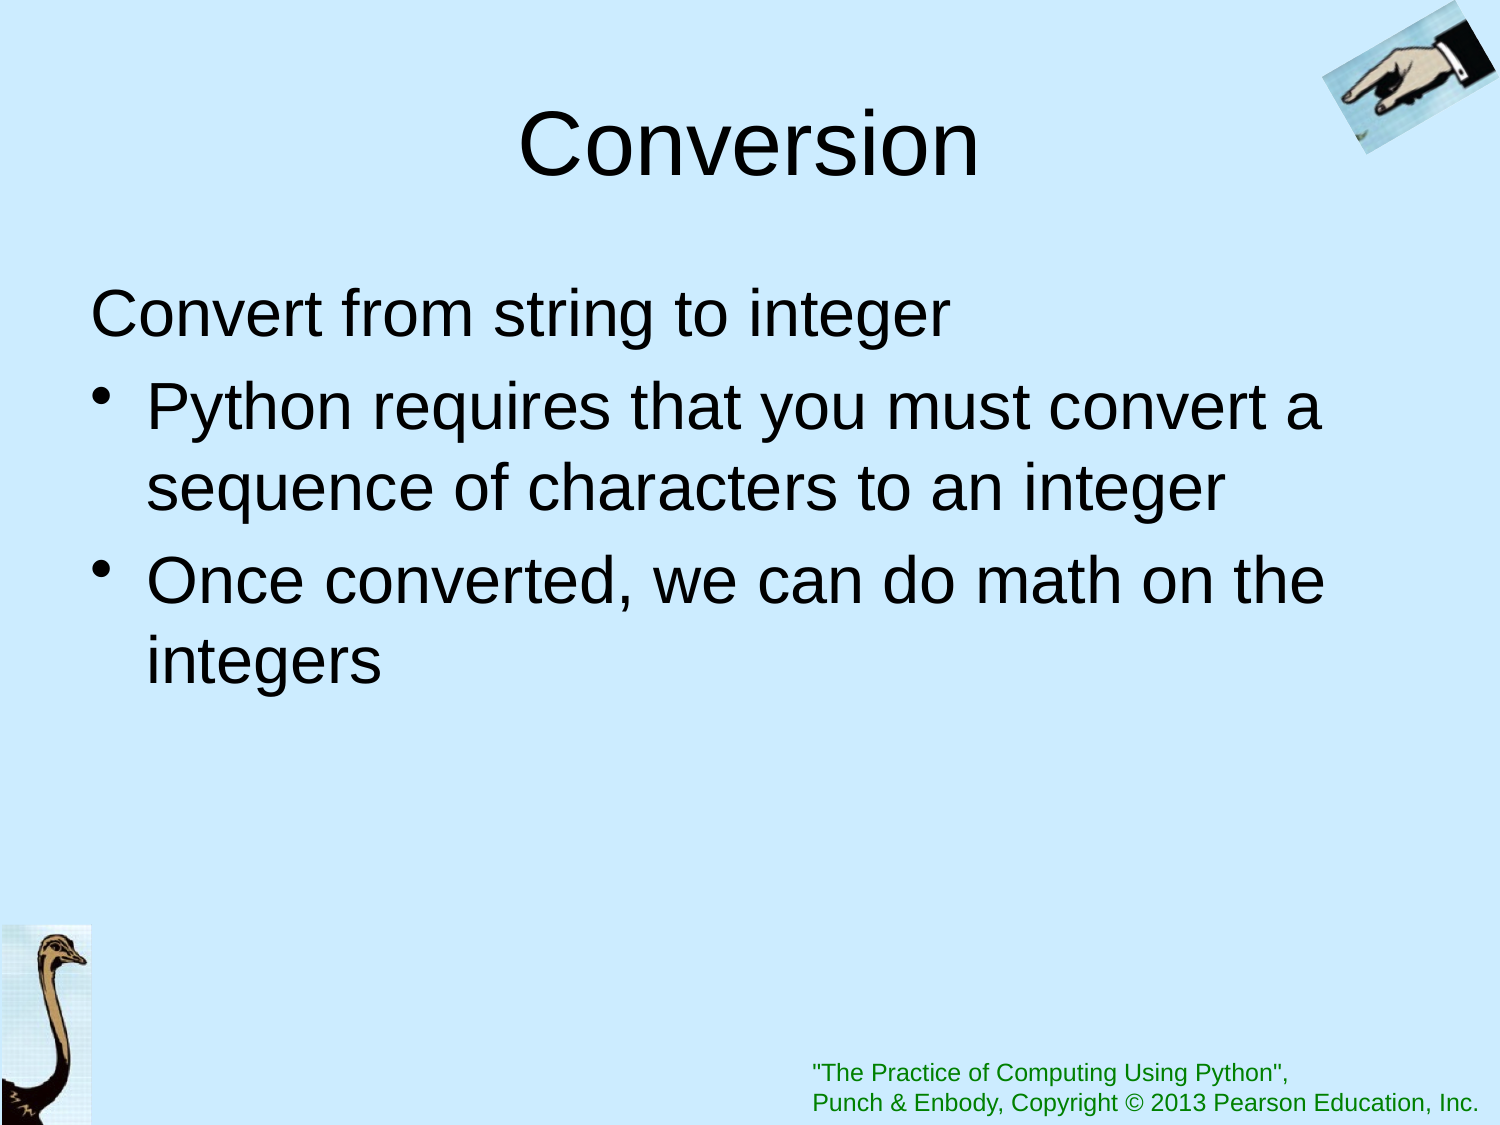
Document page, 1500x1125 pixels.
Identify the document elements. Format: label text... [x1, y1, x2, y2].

picture [1378, 0, 1499, 120]
picture [2, 924, 92, 1125]
title Conversion [75, 45, 1425, 233]
list Convert from string to integer Python requires that you must convert a sequence of characters to an integer Once converted, we can do math on the integers [75, 262, 1425, 1005]
